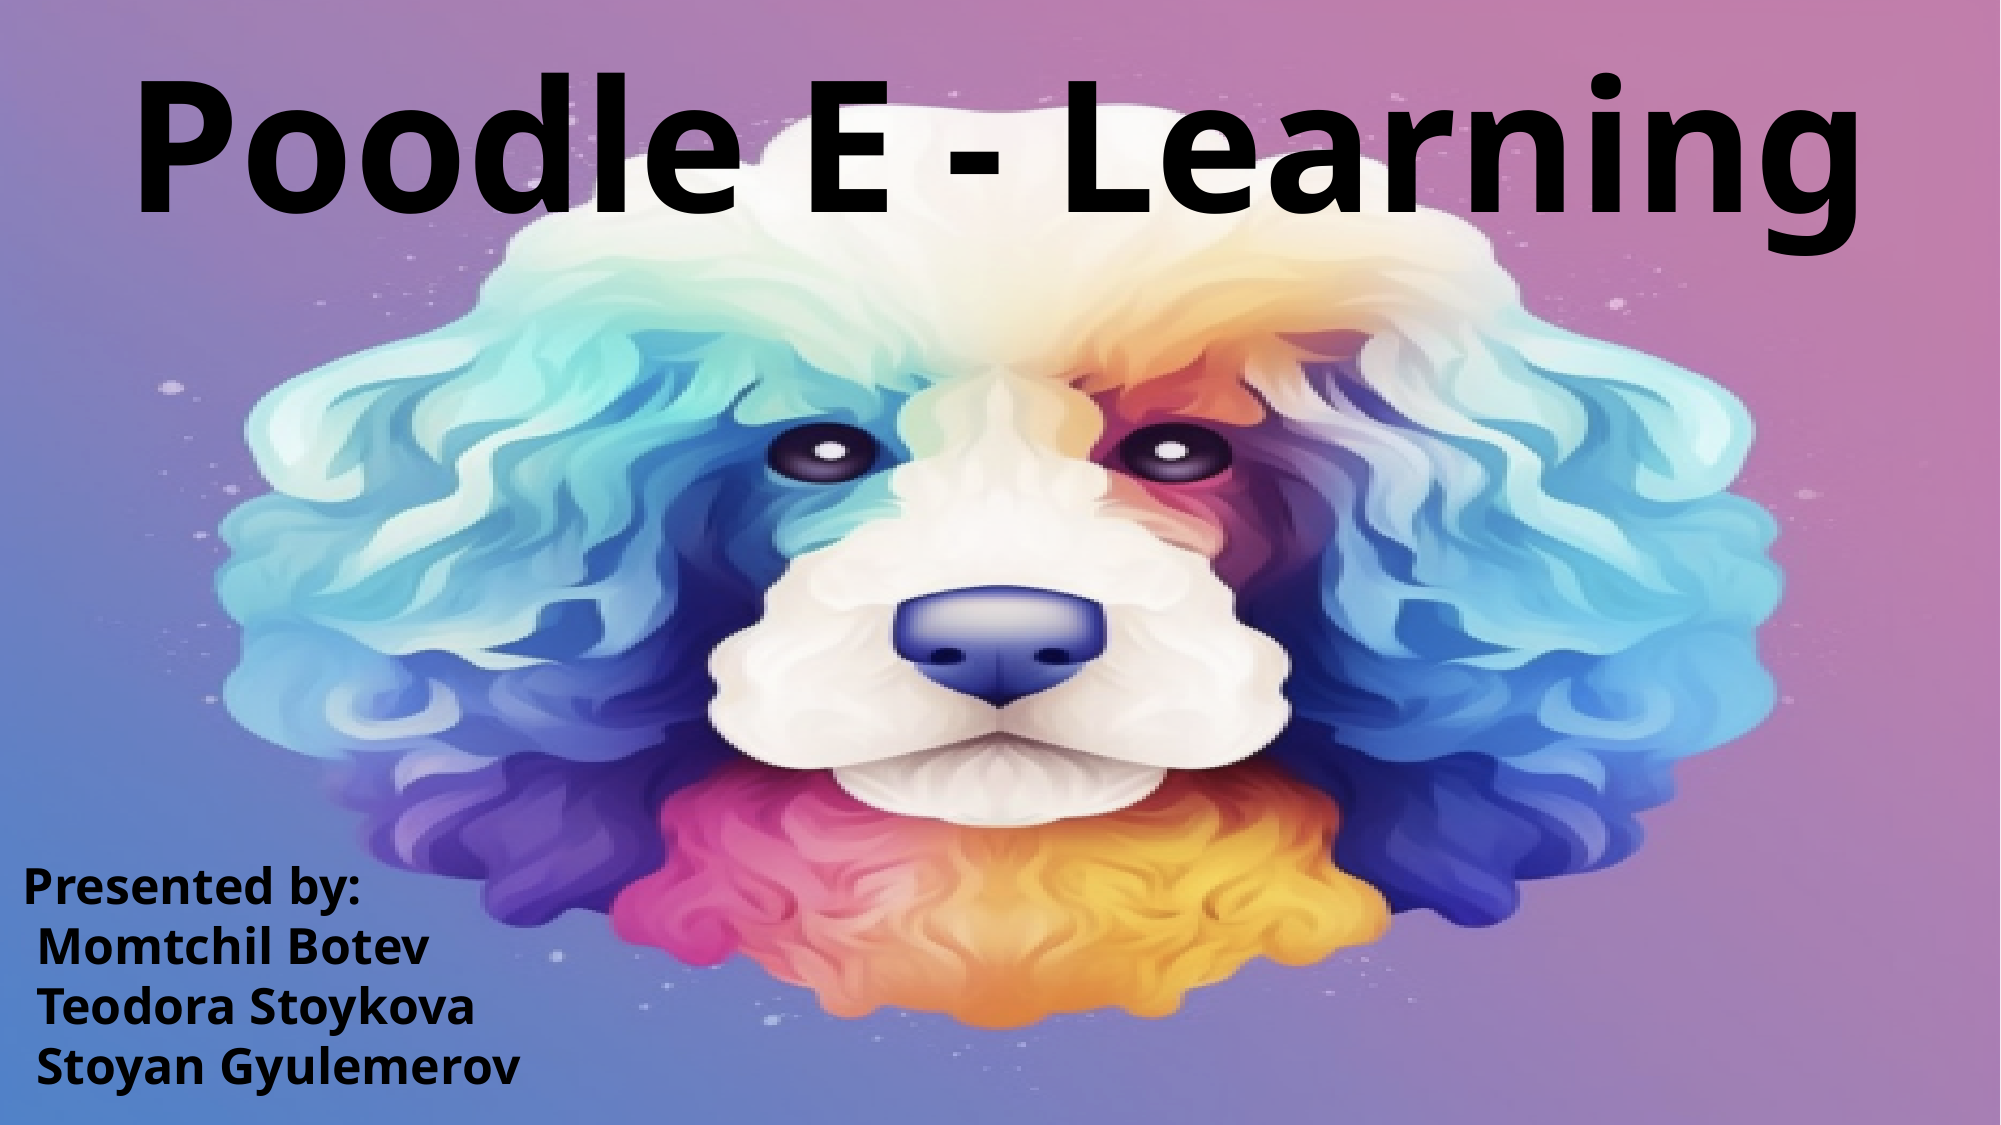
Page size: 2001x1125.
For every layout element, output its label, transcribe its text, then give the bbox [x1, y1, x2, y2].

picture [0, 0, 2001, 1125]
subtitle [249, 590, 1750, 863]
text_box Presented by: Momtchil Botev Teodora Stoykova Stoyan Gyulemerov [7, 846, 648, 1102]
title Poodle E - Learning [69, 21, 1928, 260]
